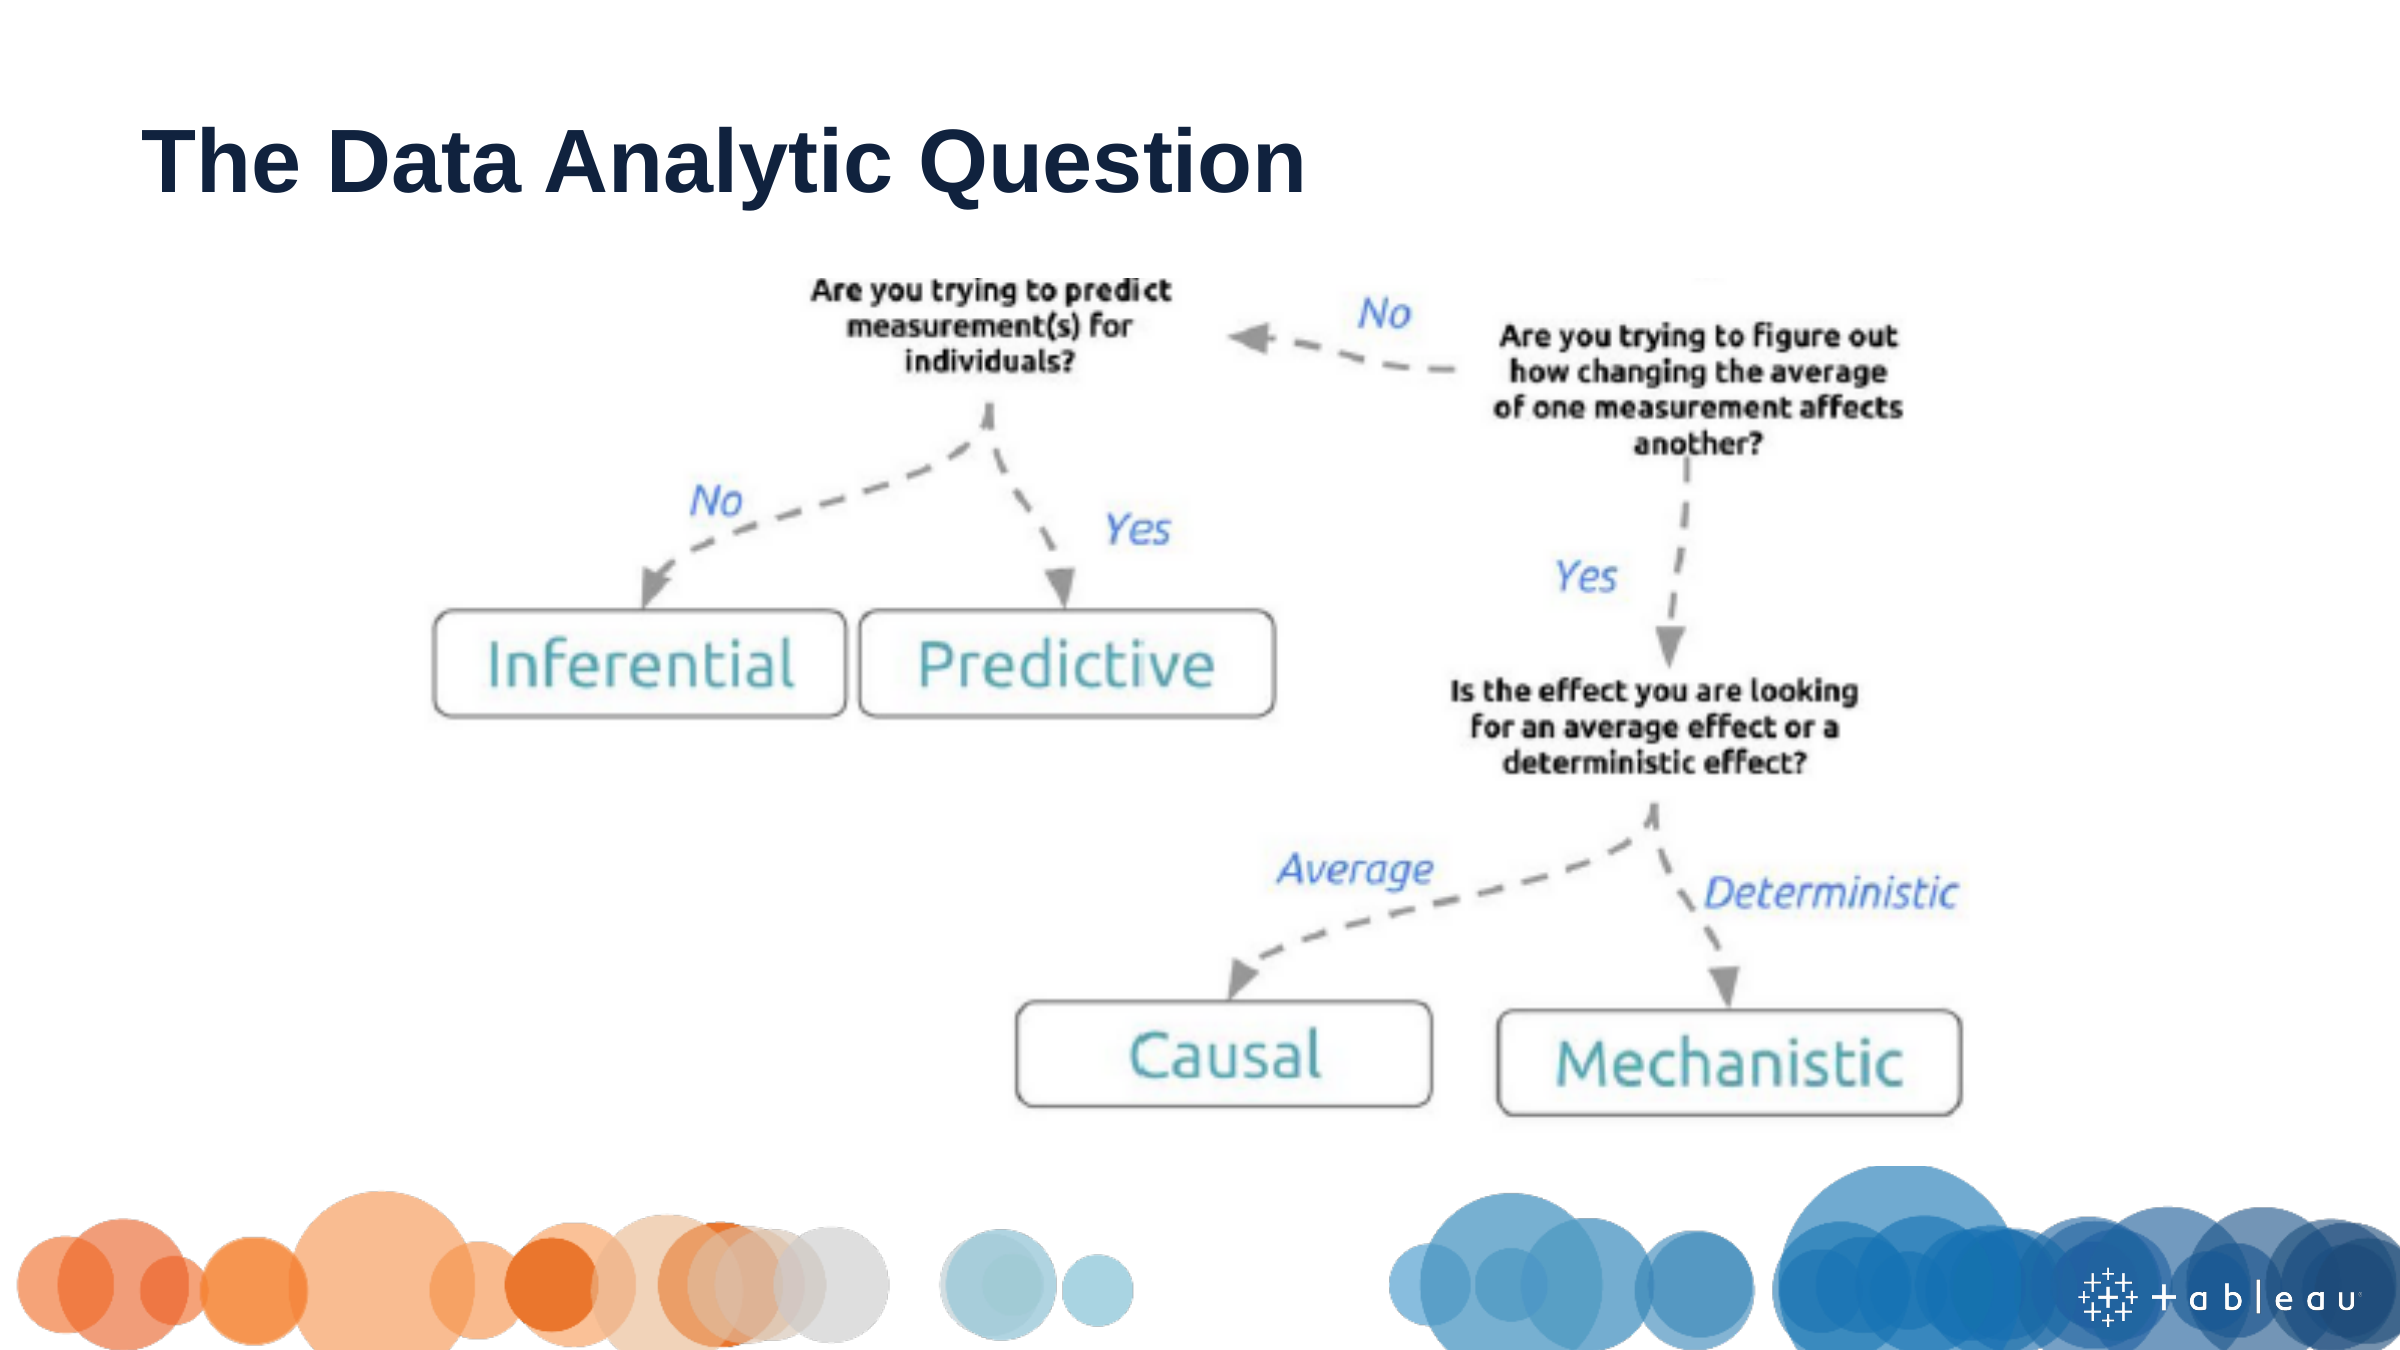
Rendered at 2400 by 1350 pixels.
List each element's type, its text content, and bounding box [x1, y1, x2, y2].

picture [0, 277, 2400, 1350]
text_box The Data Analytic Question [141, 123, 2315, 219]
